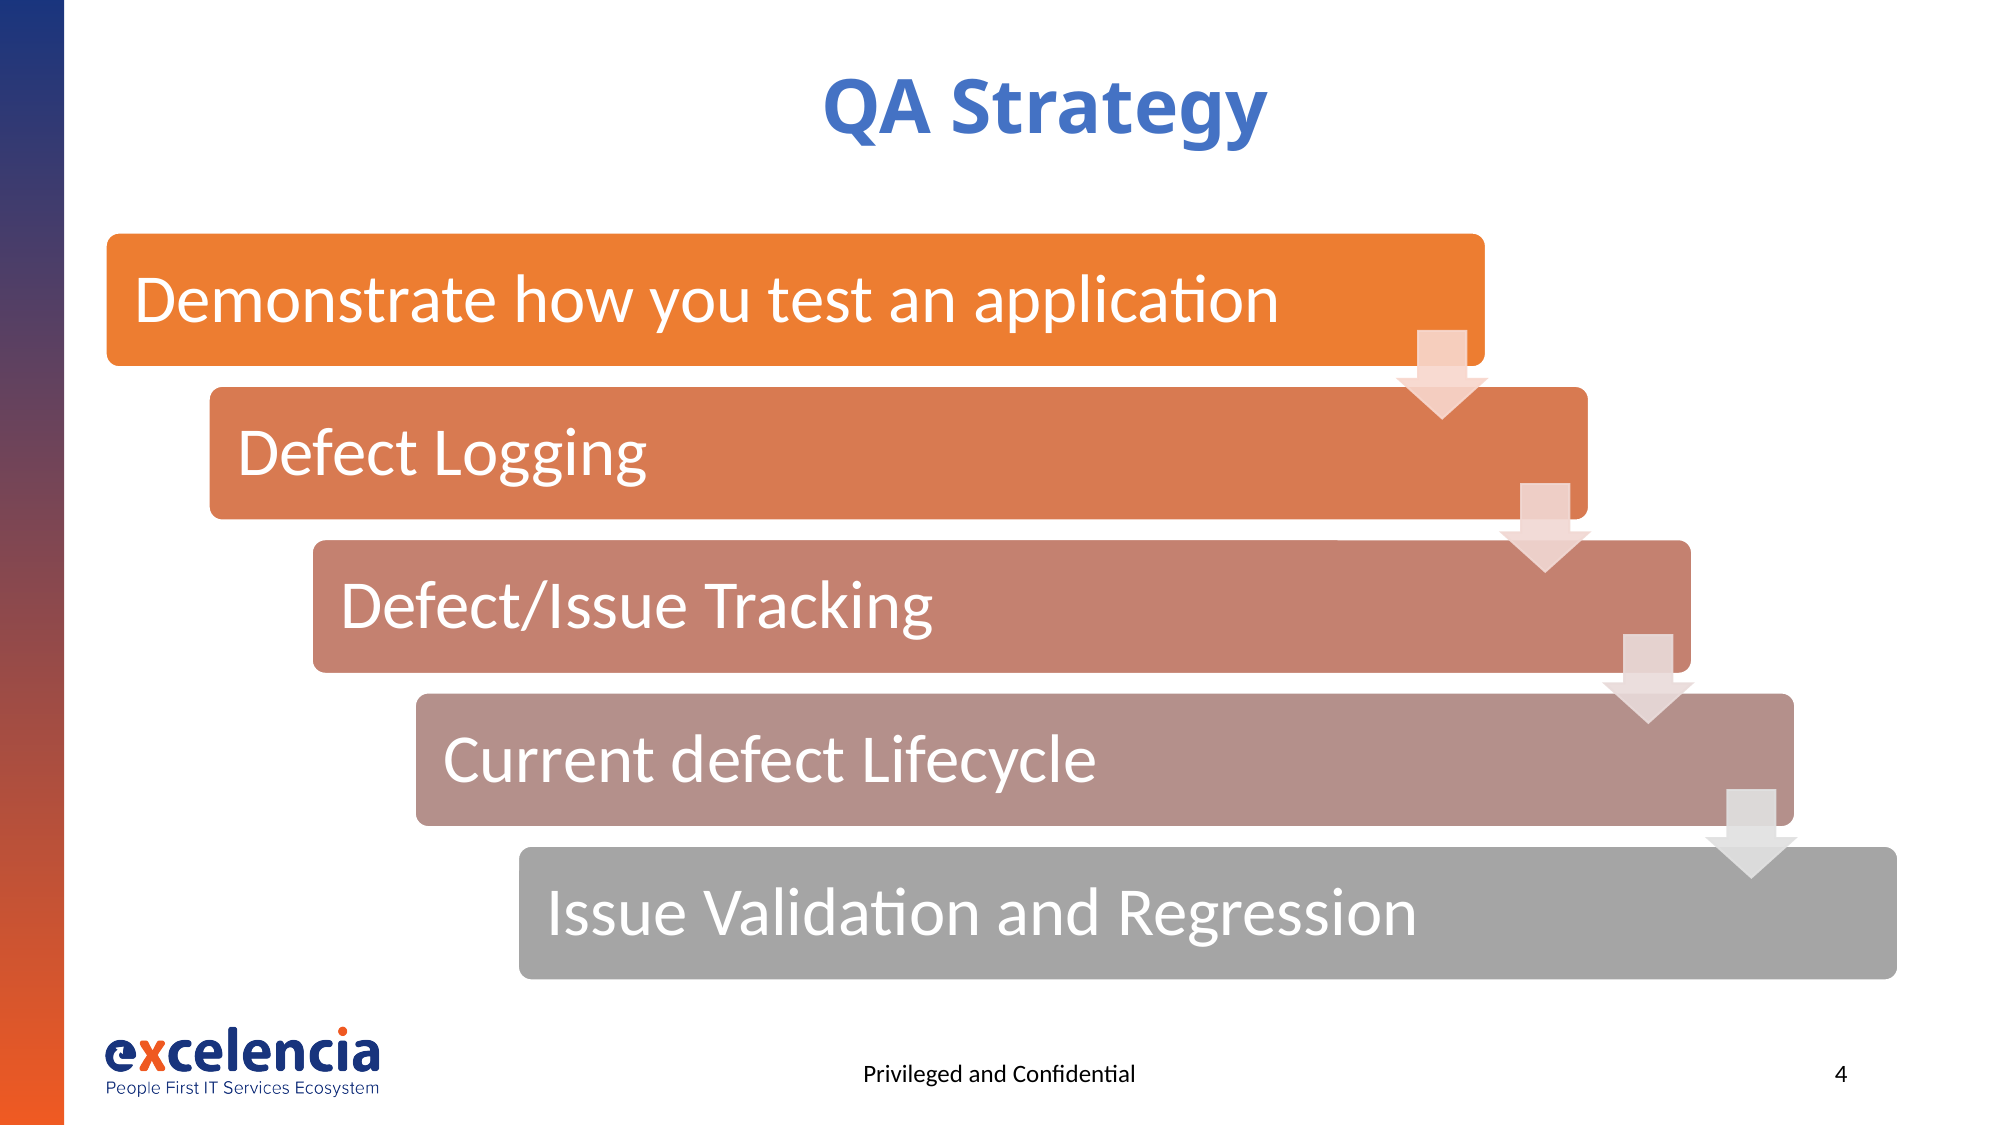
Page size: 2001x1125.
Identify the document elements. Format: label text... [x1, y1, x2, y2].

slide_number 4 [1412, 1042, 1863, 1103]
picture [104, 1025, 385, 1100]
footer Privileged and Confidential [662, 1042, 1338, 1103]
title QA Strategy [0, 47, 2000, 171]
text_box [105, 232, 1899, 981]
